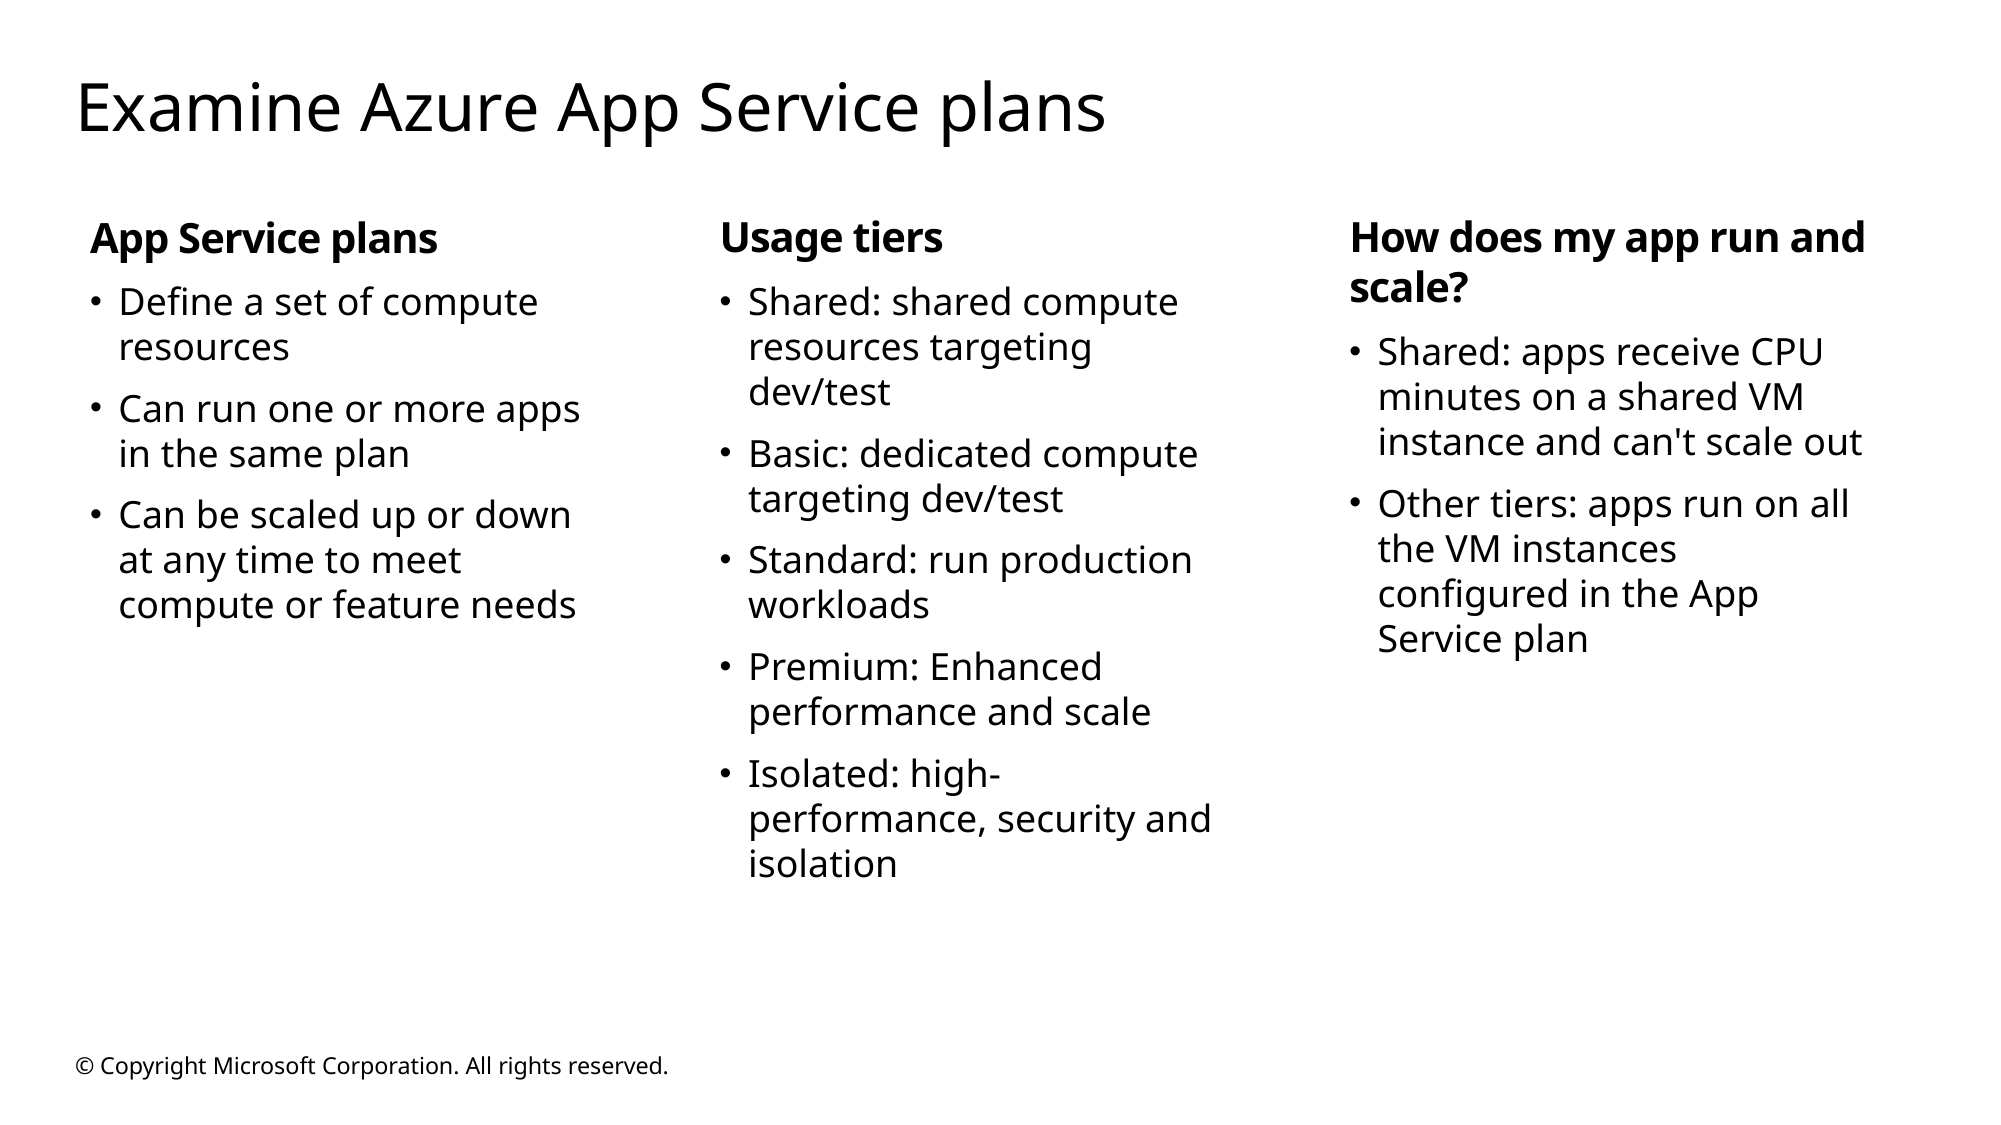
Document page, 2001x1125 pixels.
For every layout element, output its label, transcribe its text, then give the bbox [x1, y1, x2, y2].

text_box Usage tiers Shared: shared compute resources targeting dev/test Basic: dedicated compute targeting dev/test Standard: run production workloads Premium: Enhanced performance and scale Isolated: high-performance, security and isolation [704, 196, 1254, 900]
title Examine Azure App Service plans [75, 67, 1916, 153]
text_box How does my app run and scale? Shared: apps receive CPU minutes on a shared VM instance and can't scale out Other tiers: apps run on all the VM instances configured in the App Service plan [1334, 196, 1883, 675]
text_box App Service plans Define a set of compute resources Can run one or more apps in the same plan Can be scaled up or down at any time to meet compute or feature needs [75, 196, 624, 606]
